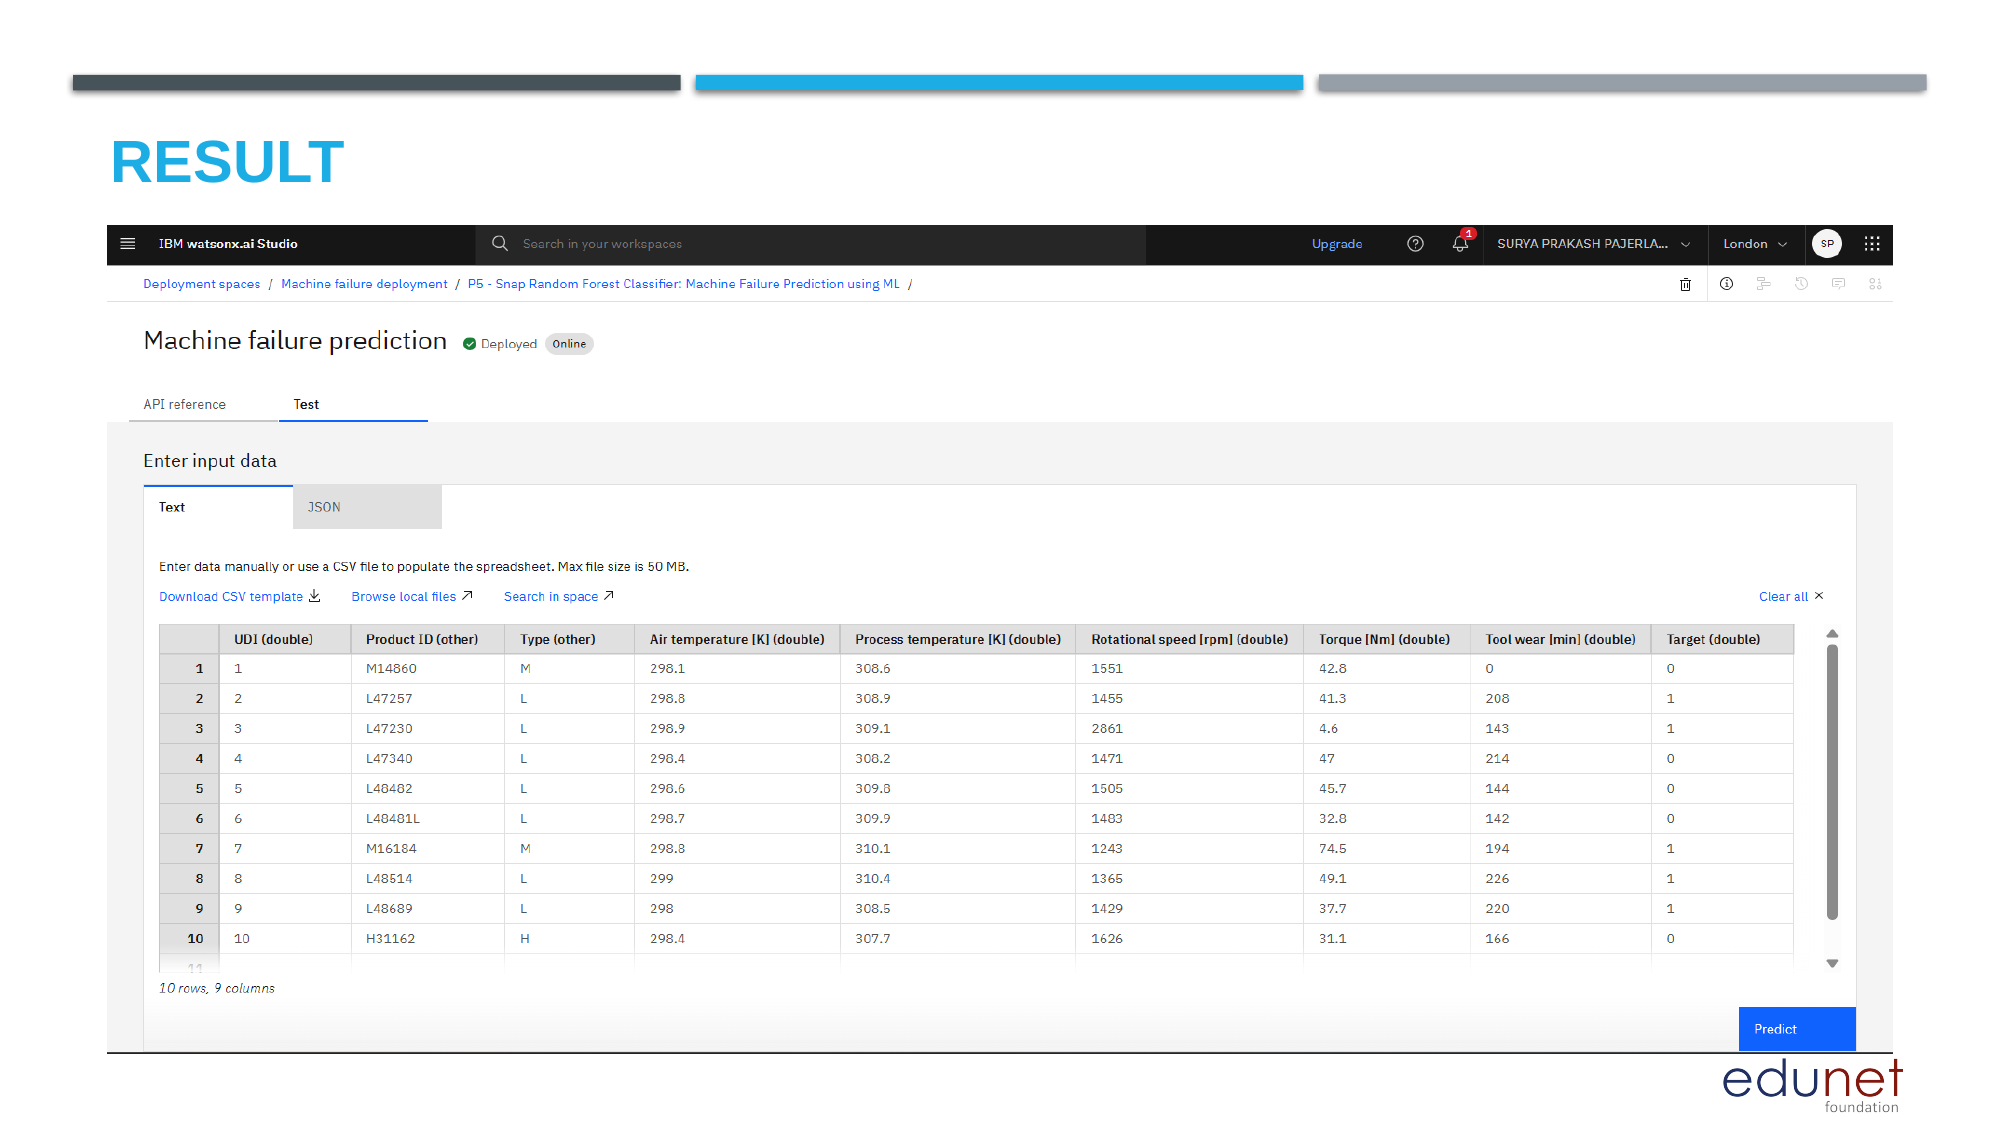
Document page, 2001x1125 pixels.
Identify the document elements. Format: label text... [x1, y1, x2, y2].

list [107, 224, 1893, 1054]
picture [1719, 1056, 1905, 1116]
title Result [95, 115, 1905, 203]
